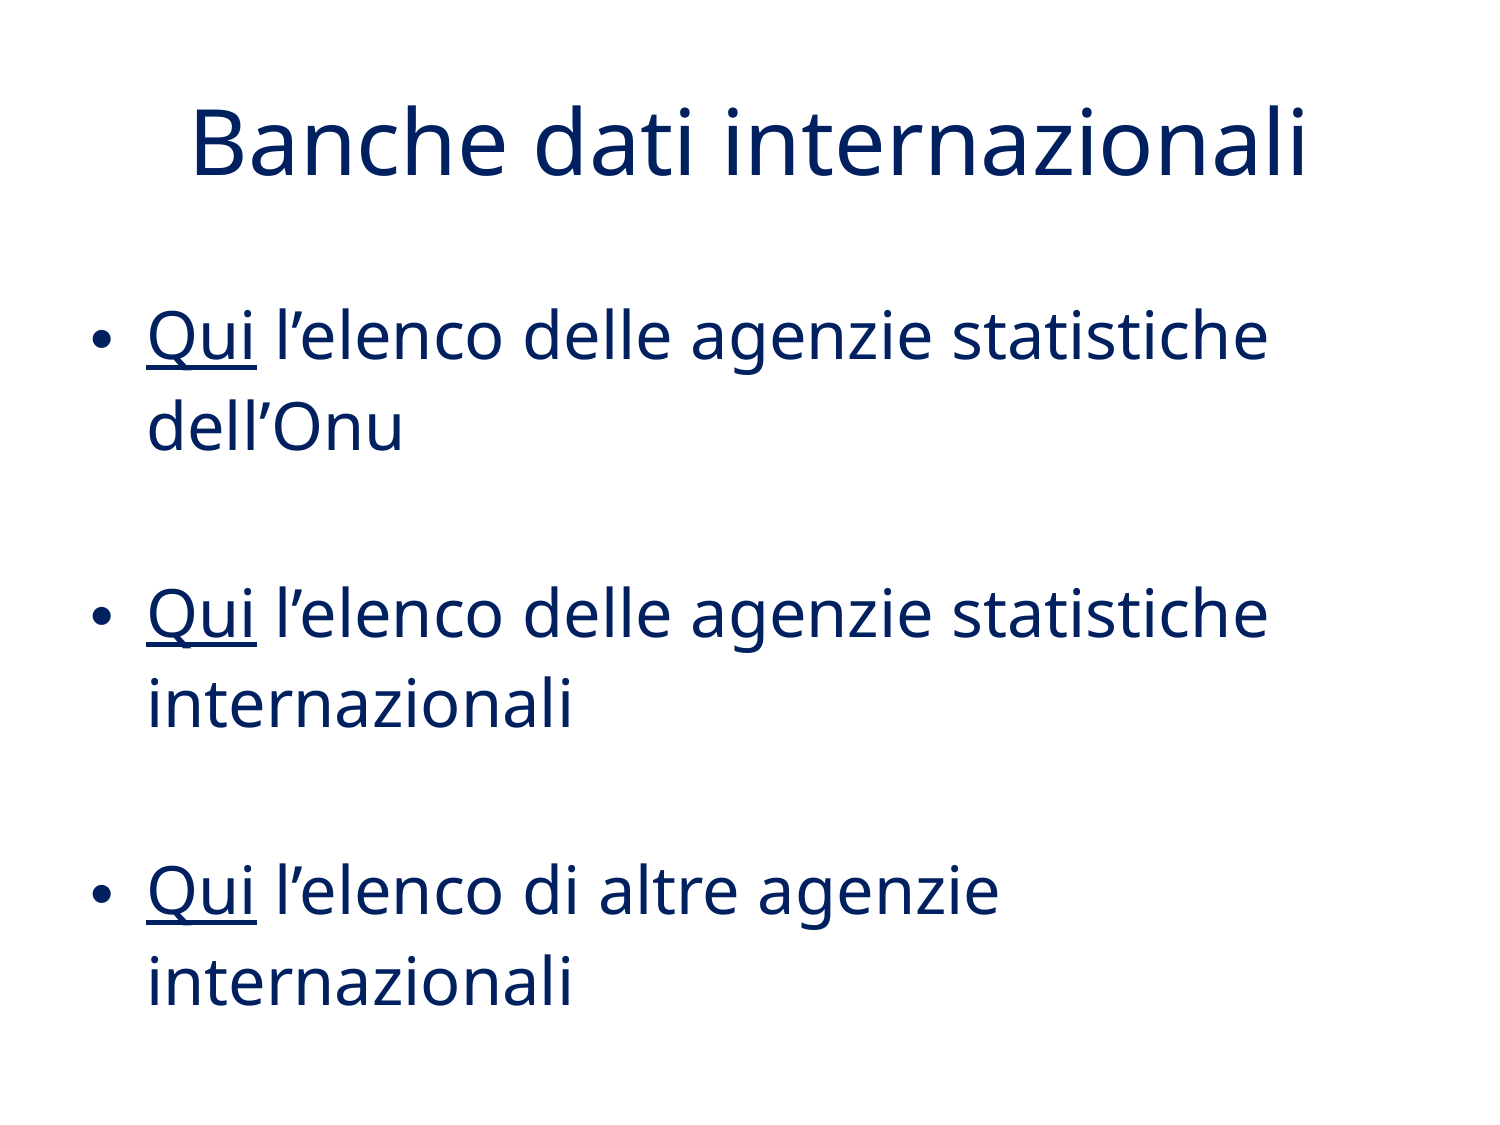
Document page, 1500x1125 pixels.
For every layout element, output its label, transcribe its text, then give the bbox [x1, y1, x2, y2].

title Banche dati internazionali [75, 45, 1425, 233]
list Qui l’elenco delle agenzie statistiche dell’Onu Qui l’elenco delle agenzie statistiche internazionali Qui l’elenco di altre agenzie internazionali [75, 285, 1425, 1010]
